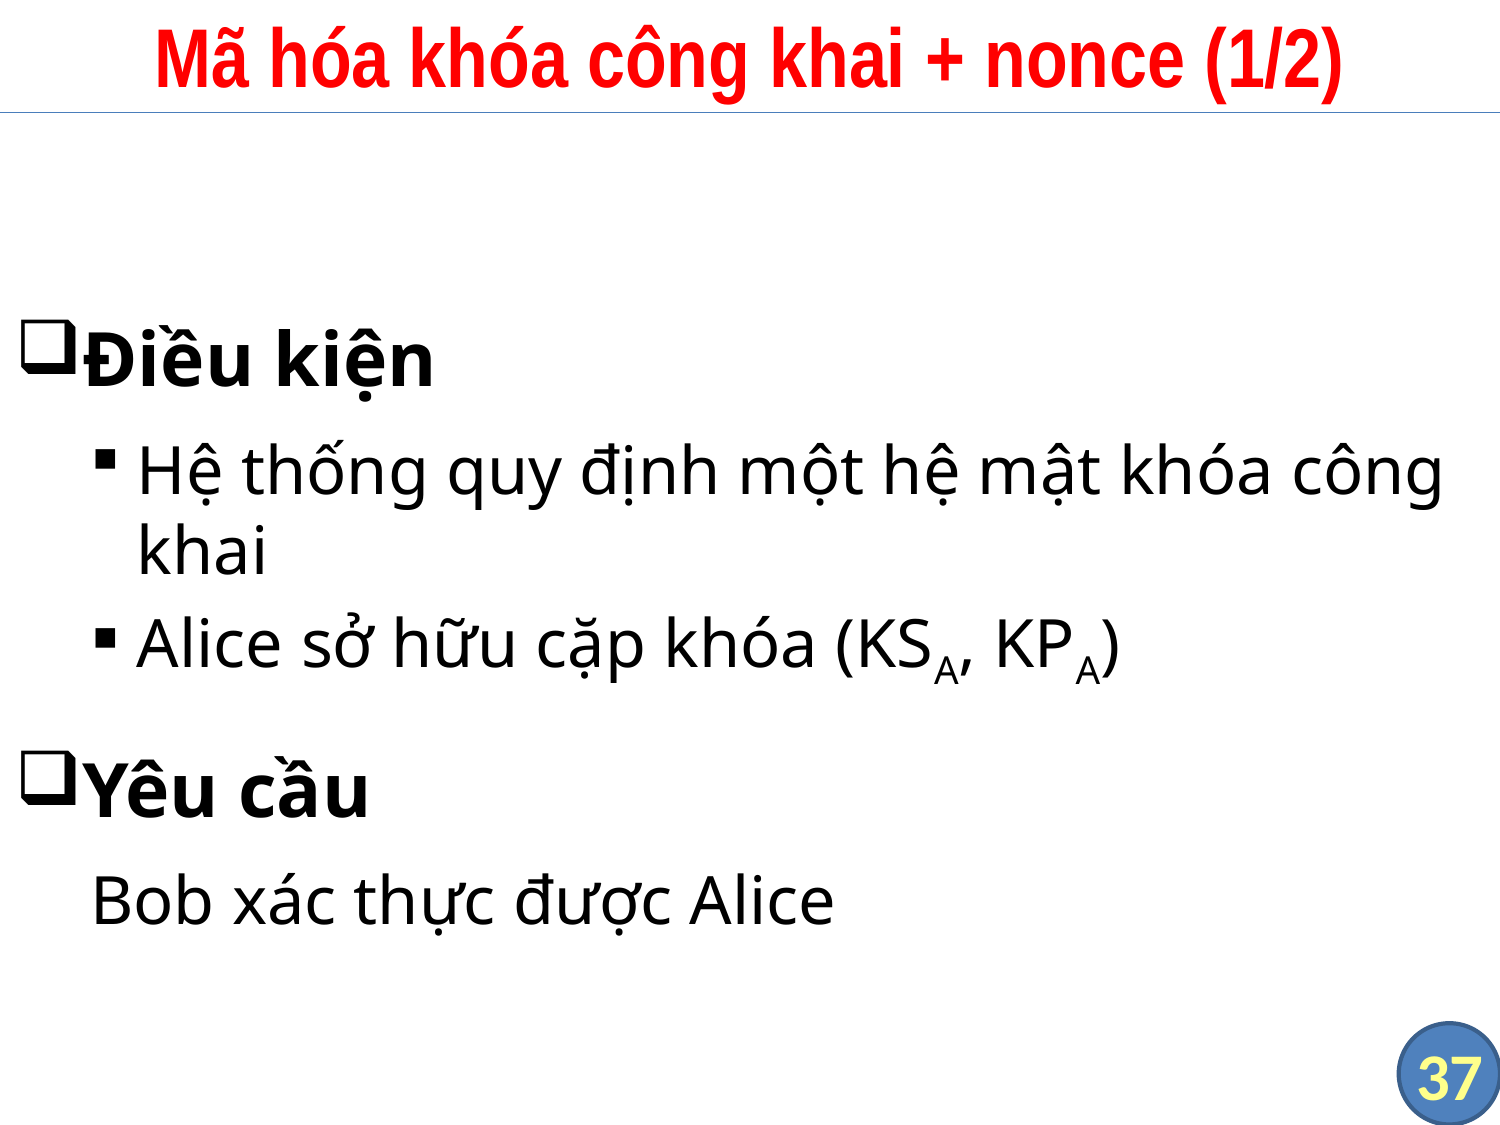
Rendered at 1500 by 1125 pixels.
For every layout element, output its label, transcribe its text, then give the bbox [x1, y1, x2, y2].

list Điều kiện Hệ thống quy định một hệ mật khóa công khai Alice sở hữu cặp khóa (KSA, KPA) Yêu cầu Bob xác thực được Alice [0, 113, 1500, 1125]
title Mã hóa khóa công khai + nonce (1/2) [0, 0, 1500, 113]
slide_number 37 [1399, 1023, 1500, 1125]
